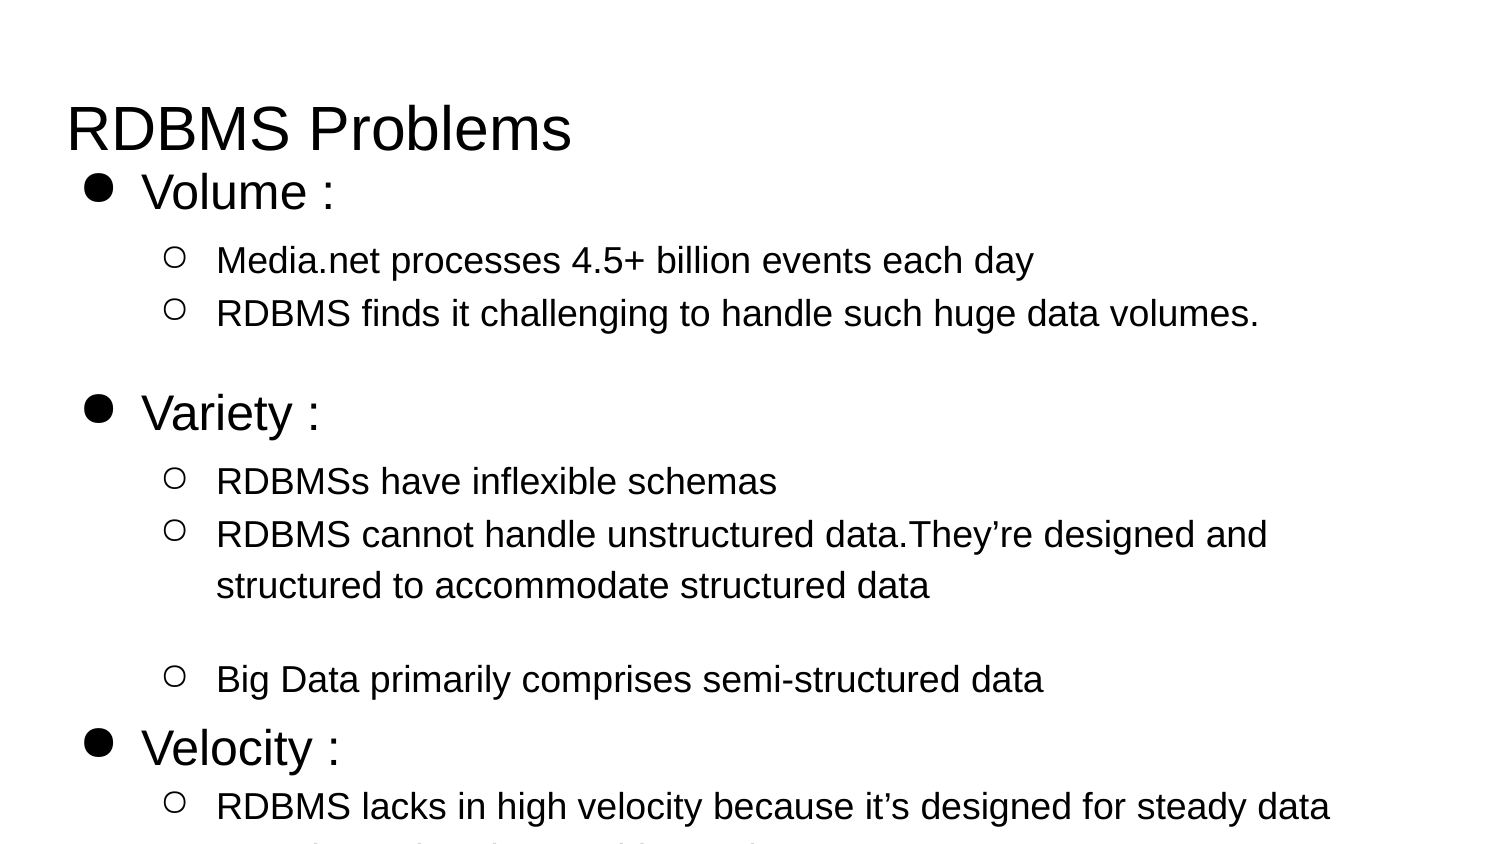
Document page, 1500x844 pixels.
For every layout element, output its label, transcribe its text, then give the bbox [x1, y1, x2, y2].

title RDBMS Problems [51, 72, 1449, 167]
list Volume : Media.net processes 4.5+ billion events each day RDBMS finds it challenging to handle such huge data volumes. Variety : RDBMSs have inflexible schemas RDBMS cannot handle unstructured data.They’re designed and structured to accommodate structured data Big Data primarily comprises semi-structured data Velocity : RDBMS lacks in high velocity because it’s designed for steady data retention rather than rapid growth [51, 167, 1449, 783]
